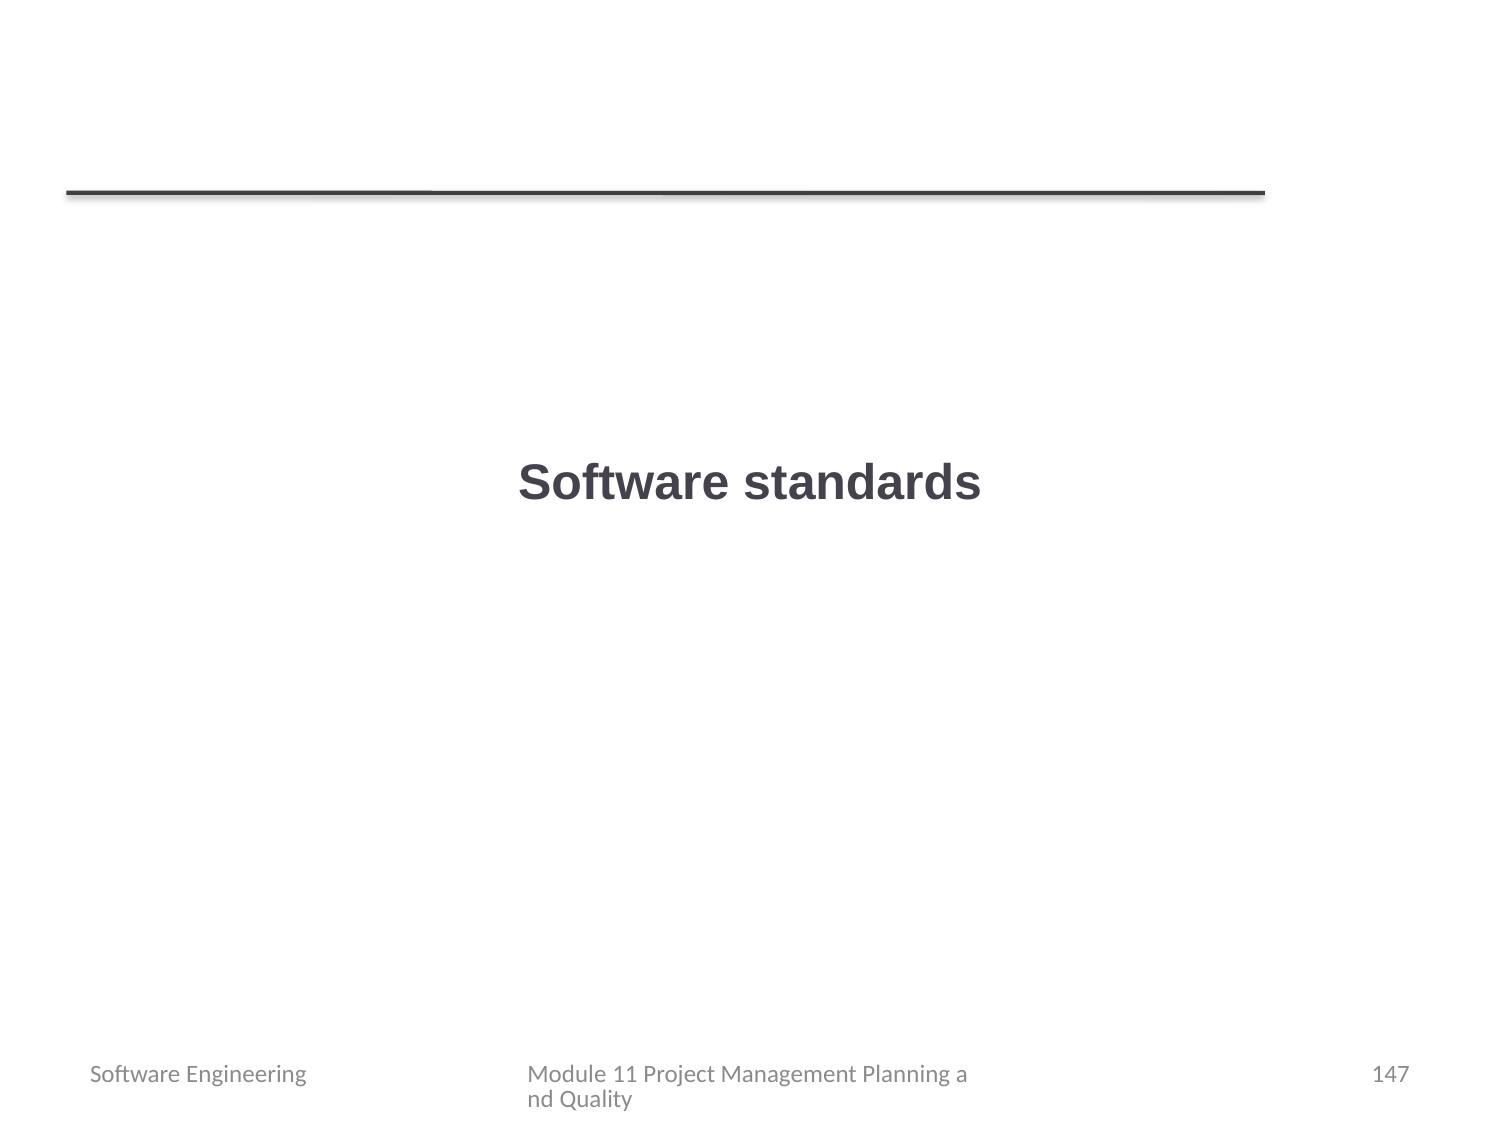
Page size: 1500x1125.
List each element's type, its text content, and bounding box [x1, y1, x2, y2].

slide_number Software Engineering [75, 1042, 425, 1103]
slide_number 147 [1074, 1042, 1425, 1103]
title Software standards [76, 385, 1424, 574]
footer Module 11 Project Management Planning and Quality [512, 1042, 988, 1103]
